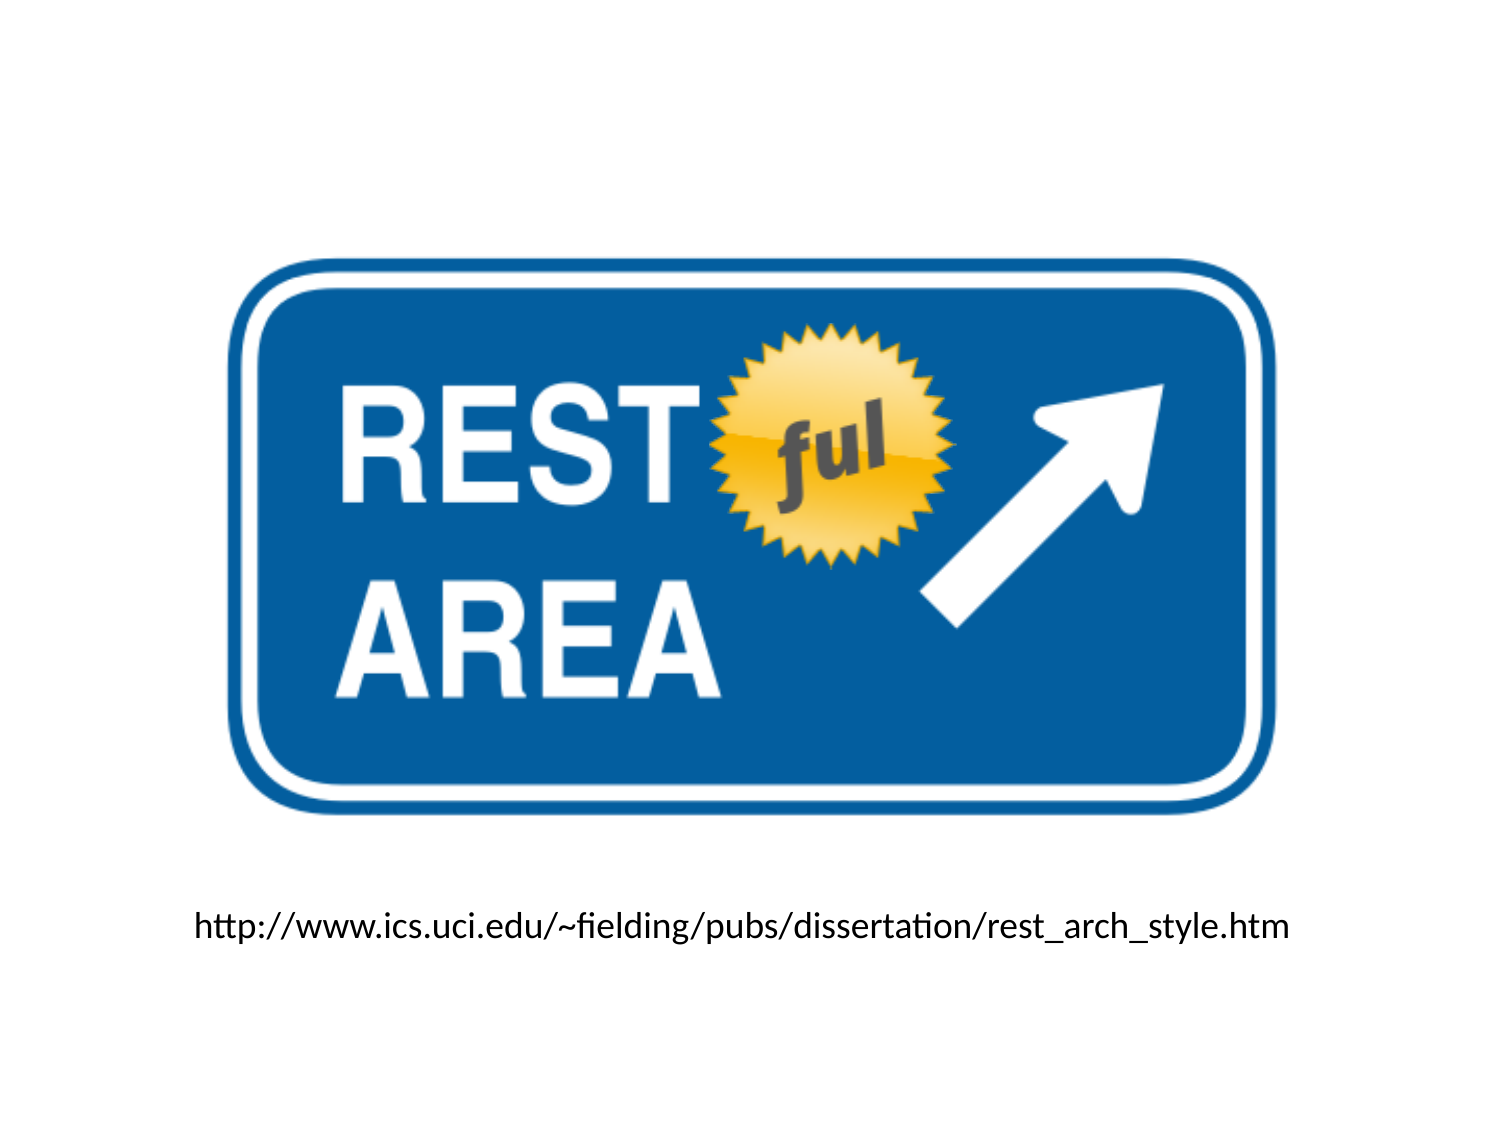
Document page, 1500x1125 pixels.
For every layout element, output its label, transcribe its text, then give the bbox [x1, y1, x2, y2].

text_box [216, 255, 1284, 825]
text_box http://www.ics.uci.edu/~fielding/pubs/dissertation/rest_arch_style.htm [179, 893, 1321, 953]
